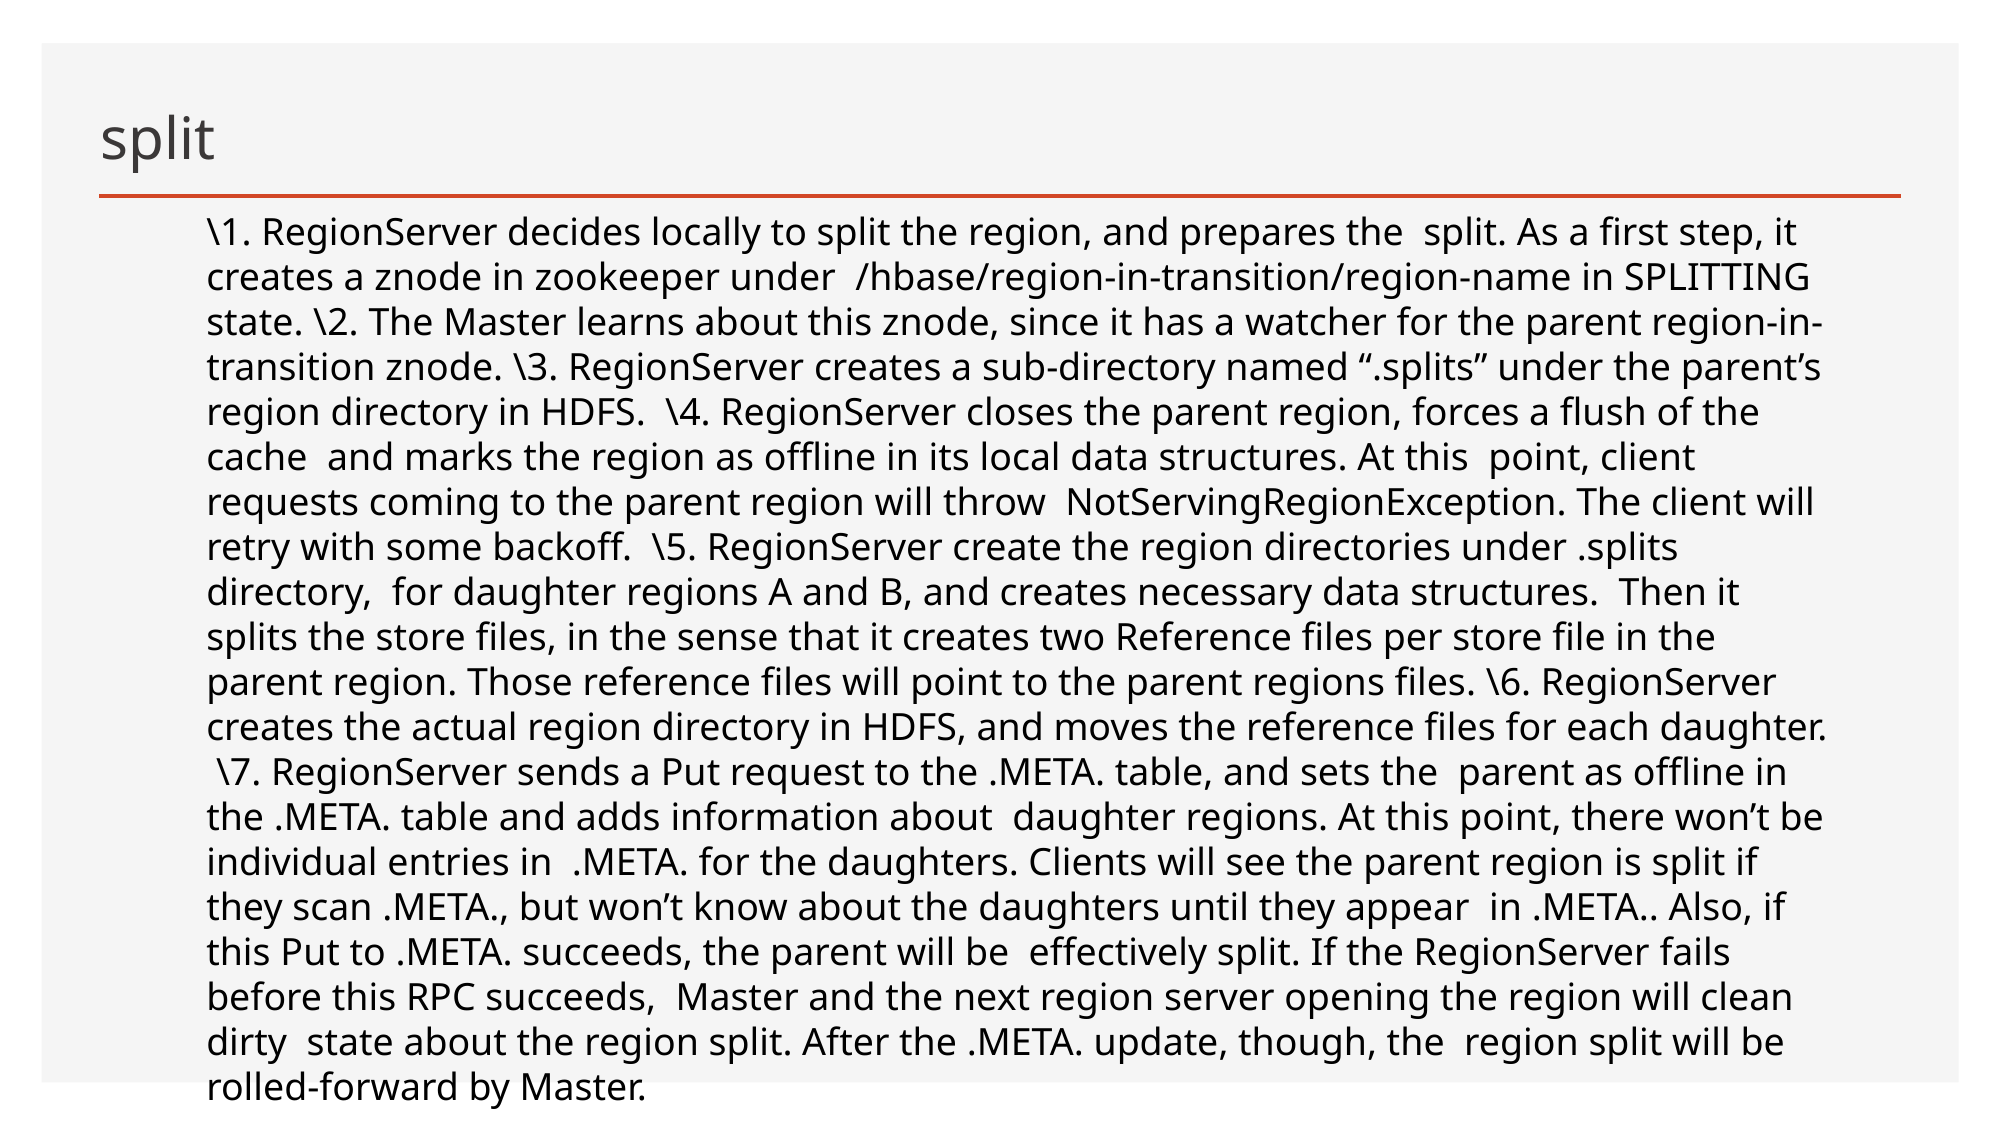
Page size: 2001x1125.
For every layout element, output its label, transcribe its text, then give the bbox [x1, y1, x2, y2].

title split [85, 73, 1214, 179]
text_box \1. RegionServer decides locally to split the region, and prepares the split. As a first step, it creates a znode in zookeeper under /hbase/region-in-transition/region-name in SPLITTING state. \2. The Master learns about this znode, since it has a watcher for the parent region-in-transition znode. \3. RegionServer creates a sub-directory named “.splits” under the parent’s region directory in HDFS. \4. RegionServer closes the parent region, forces a flush of the cache and marks the region as offline in its local data structures. At this point, client requests coming to the parent region will throw NotServingRegionException. The client will retry with some backoff. \5. RegionServer create the region directories under .splits directory, for daughter regions A and B, and creates necessary data structures. Then it splits the store files, in the sense that it creates two Reference files per store file in the parent region. Those reference files will point to the parent regions files. \6. RegionServer creates the actual region directory in HDFS, and moves the reference files for each daughter. \7. RegionServer sends a Put request to the .META. table, and sets the parent as offline in the .META. table and adds information about daughter regions. At this point, there won’t be individual entries in .META. for the daughters. Clients will see the parent region is split if they scan .META., but won’t know about the daughters until they appear in .META.. Also, if this Put to .META. succeeds, the parent will be effectively split. If the RegionServer fails before this RPC succeeds, Master and the next region server opening the region will clean dirty state about the region split. After the .META. update, though, the region split will be rolled-forward by Master. [191, 201, 1845, 1116]
